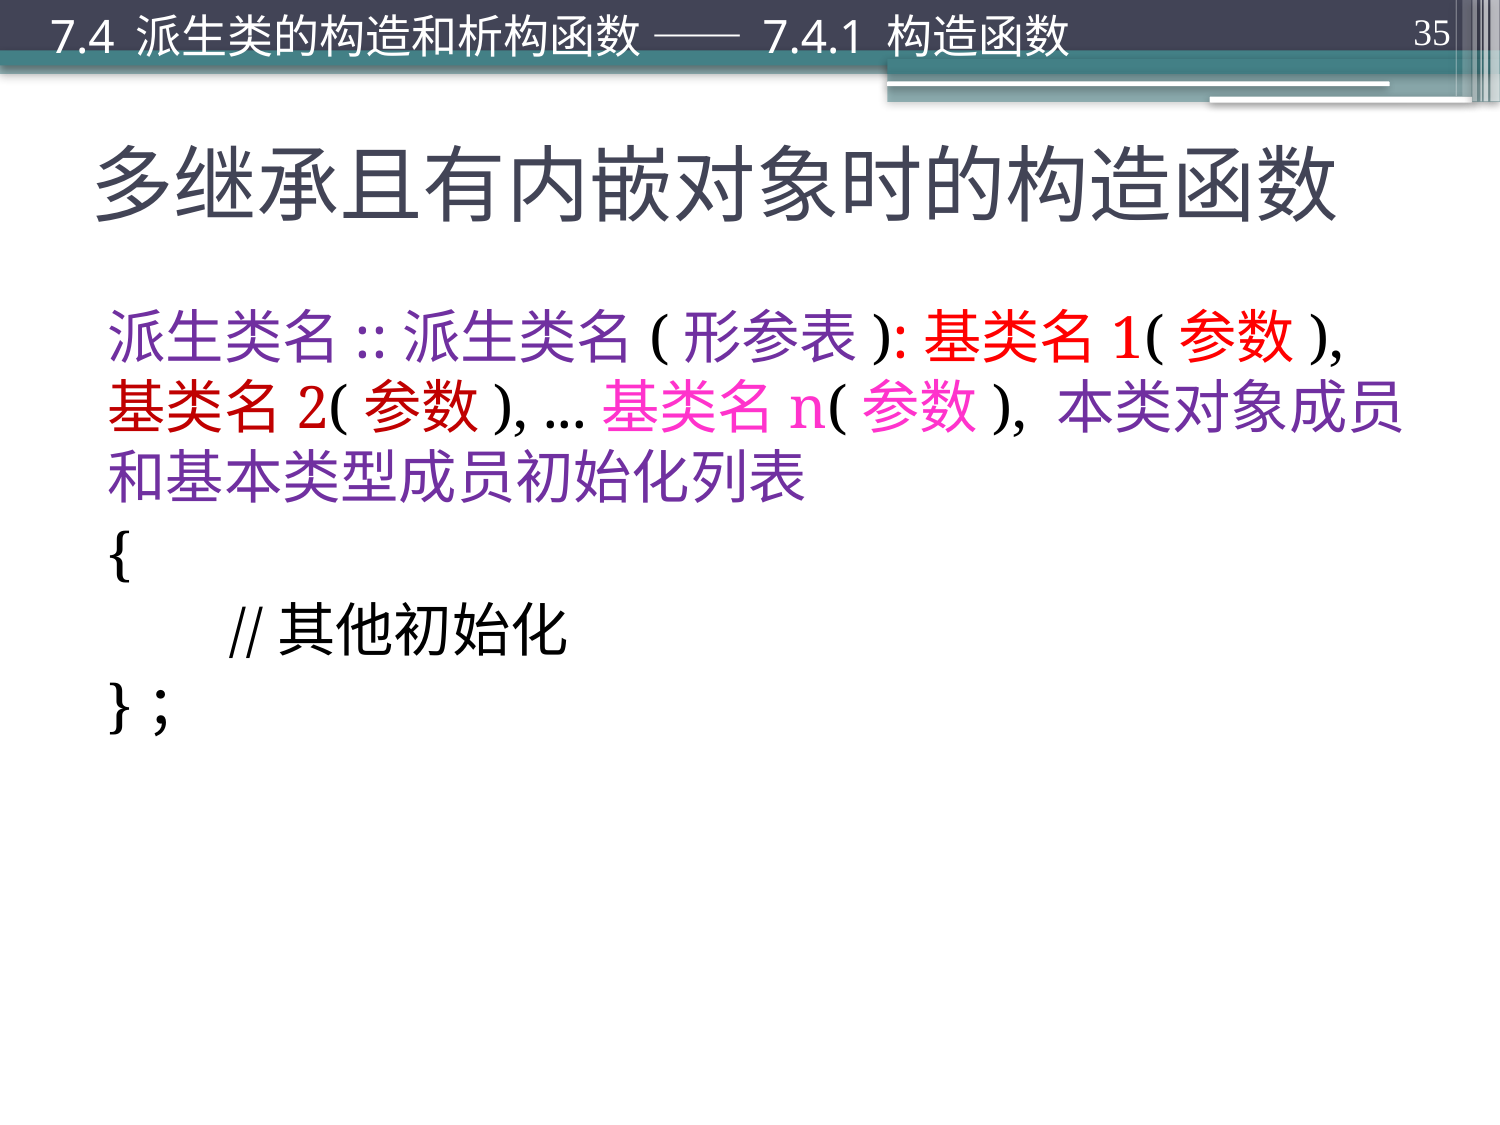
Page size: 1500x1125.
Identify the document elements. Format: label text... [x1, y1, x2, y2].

title 多继承且有内嵌对象时的构造函数 [75, 94, 1425, 270]
list 派生类名::派生类名(形参表):基类名1(参数), 基类名2(参数), ...基类名n(参数), 本类对象成员和基本类型成员初始化列表 { //其他初始化 }； [75, 292, 1425, 1079]
text_box 7.4 派生类的构造和析构函数 —— 7.4.1 构造函数 [35, 0, 1471, 71]
